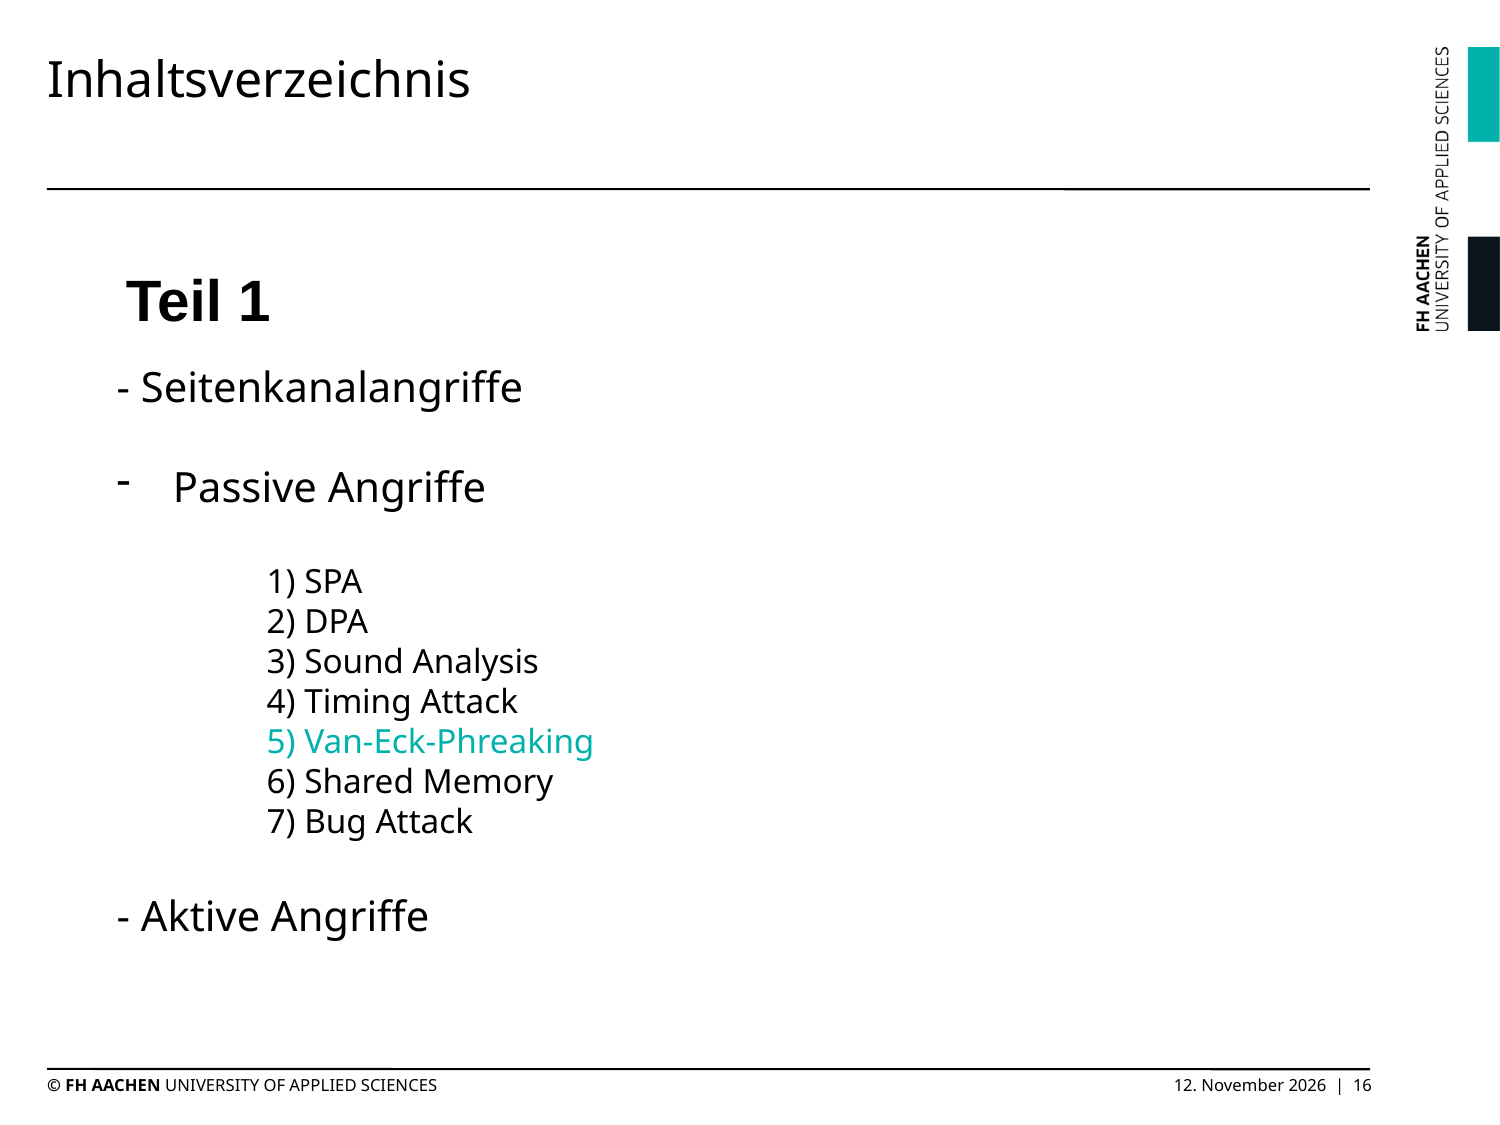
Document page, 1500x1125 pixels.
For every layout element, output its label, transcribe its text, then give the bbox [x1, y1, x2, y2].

list - Seitenkanalangriffe Passive Angriffe 1) SPA 2) DPA 3) Sound Analysis 4) Timing Attack 5) Van-Eck-Phreaking 6) Shared Memory 7) Bug Attack - Aktive Angriffe [116, 360, 1294, 1088]
title Inhaltsverzeichnis [47, 47, 1370, 166]
picture [1404, 47, 1500, 331]
text_box Teil 1 [111, 255, 596, 341]
